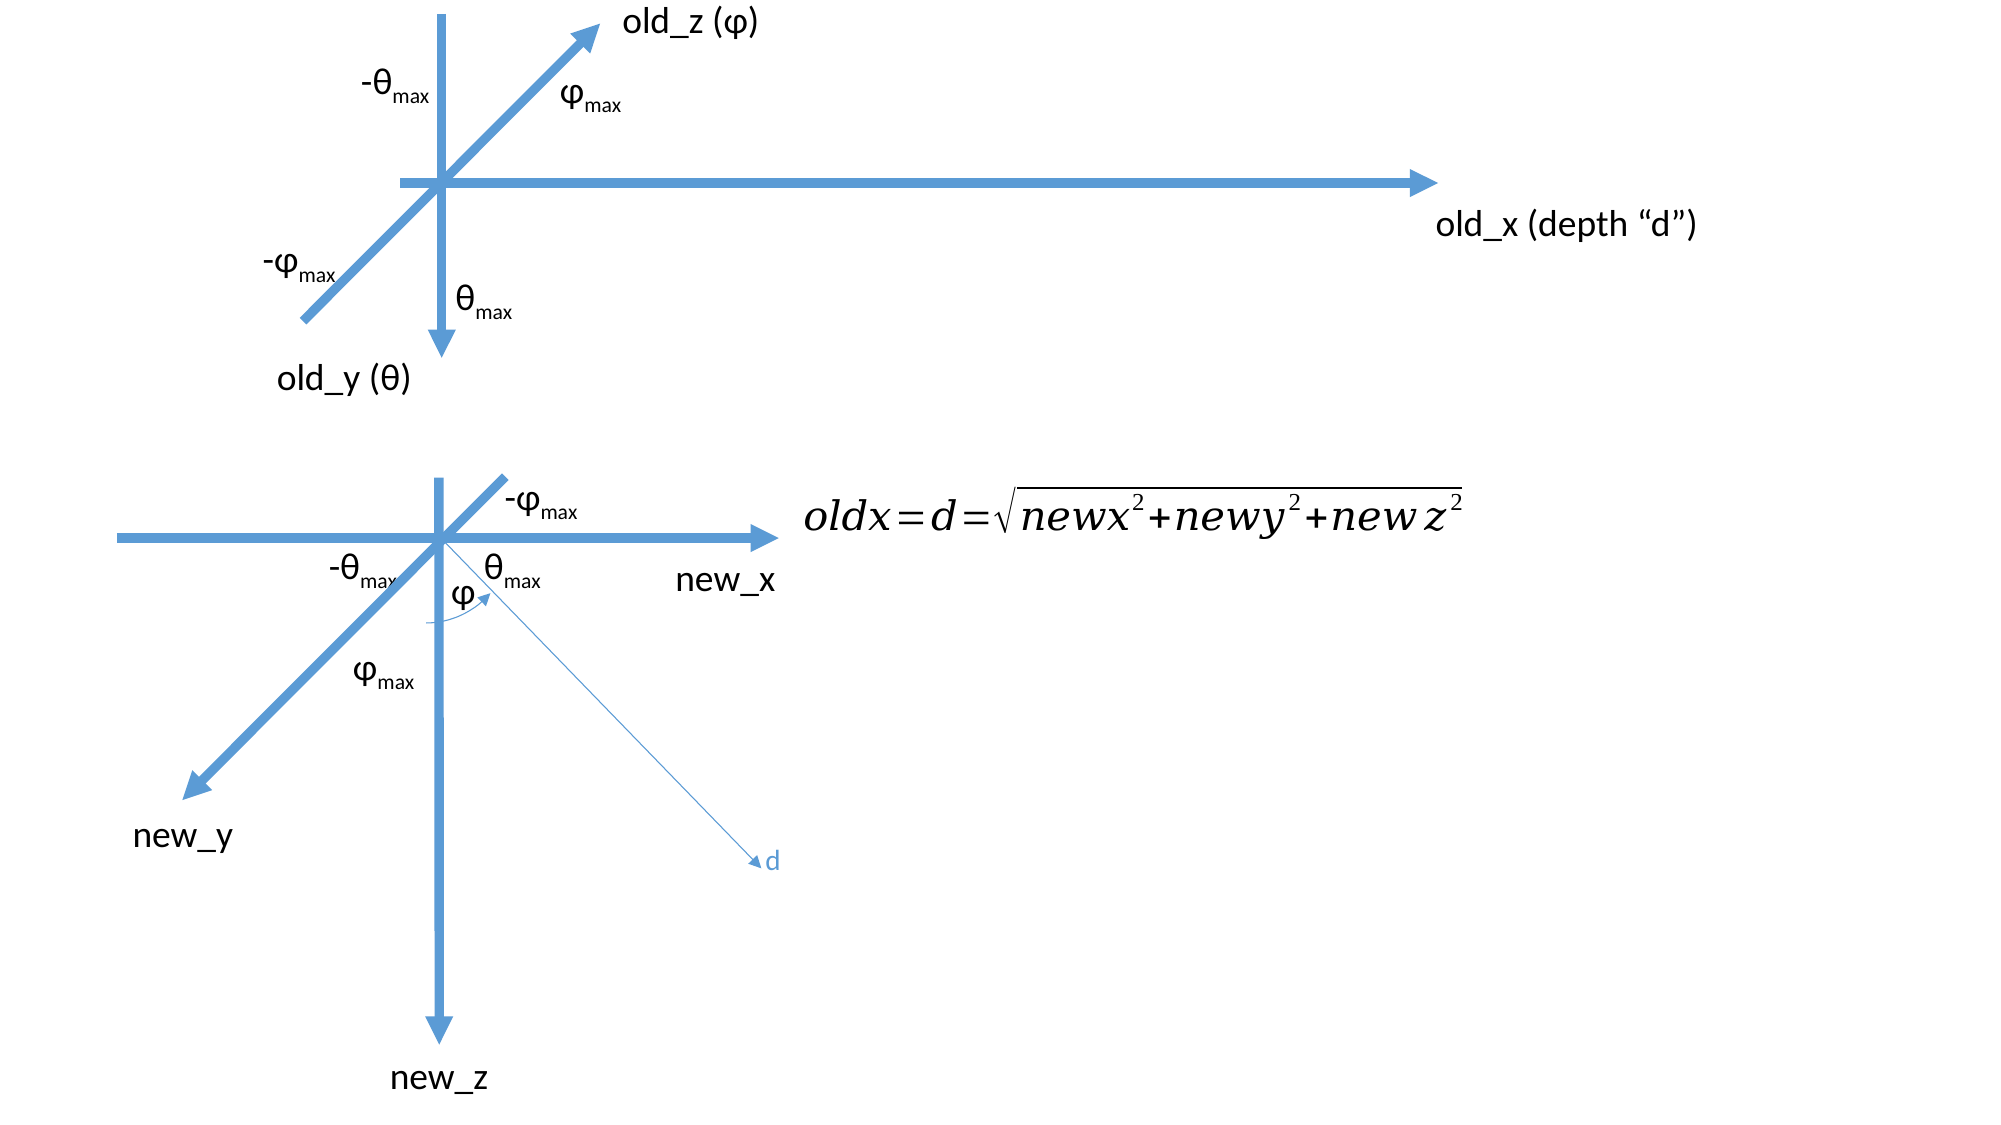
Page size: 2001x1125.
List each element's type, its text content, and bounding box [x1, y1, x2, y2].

text_box new_y [117, 802, 249, 862]
text_box new_z [375, 1044, 504, 1105]
text_box -φmax [489, 465, 593, 532]
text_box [438, 535, 762, 869]
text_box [182, 476, 506, 801]
text_box old_y (θ) [262, 345, 427, 405]
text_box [303, 23, 601, 322]
text_box new_x [762, 546, 791, 607]
text_box old_x (depth “d”) [1420, 191, 1713, 252]
text_box d [750, 833, 796, 884]
text_box θmax [442, 322, 528, 332]
text_box -φmax [247, 227, 303, 294]
text_box old_z (φ) [607, 0, 775, 48]
text_box φmax [601, 58, 637, 125]
